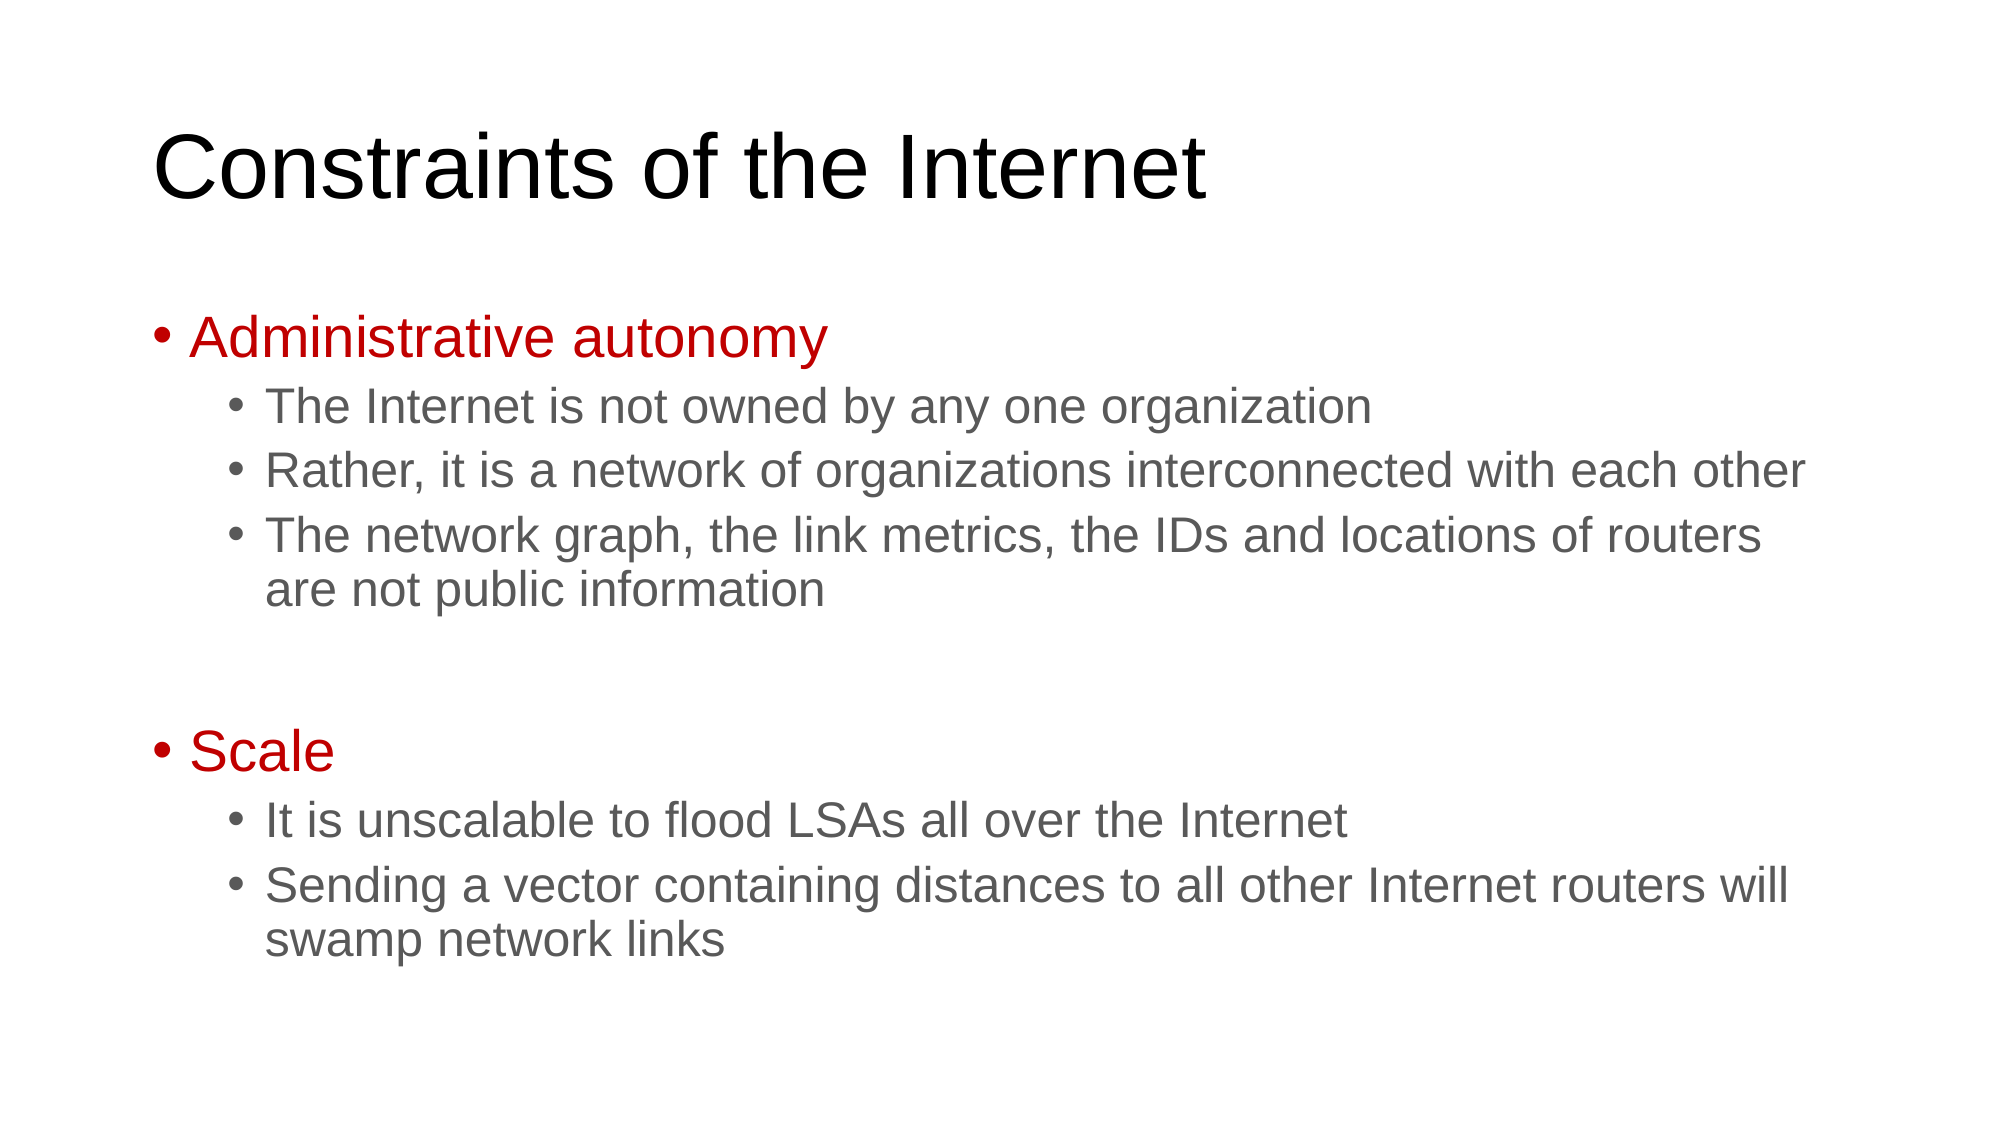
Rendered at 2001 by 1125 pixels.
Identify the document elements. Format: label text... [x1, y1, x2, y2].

list Administrative autonomy The Internet is not owned by any one organization Rather, it is a network of organizations interconnected with each other The network graph, the link metrics, the IDs and locations of routers are not public information Scale It is unscalable to flood LSAs all over the Internet Sending a vector containing distances to all other Internet routers will swamp network links [137, 299, 1863, 1014]
title Constraints of the Internet [137, 59, 1863, 278]
